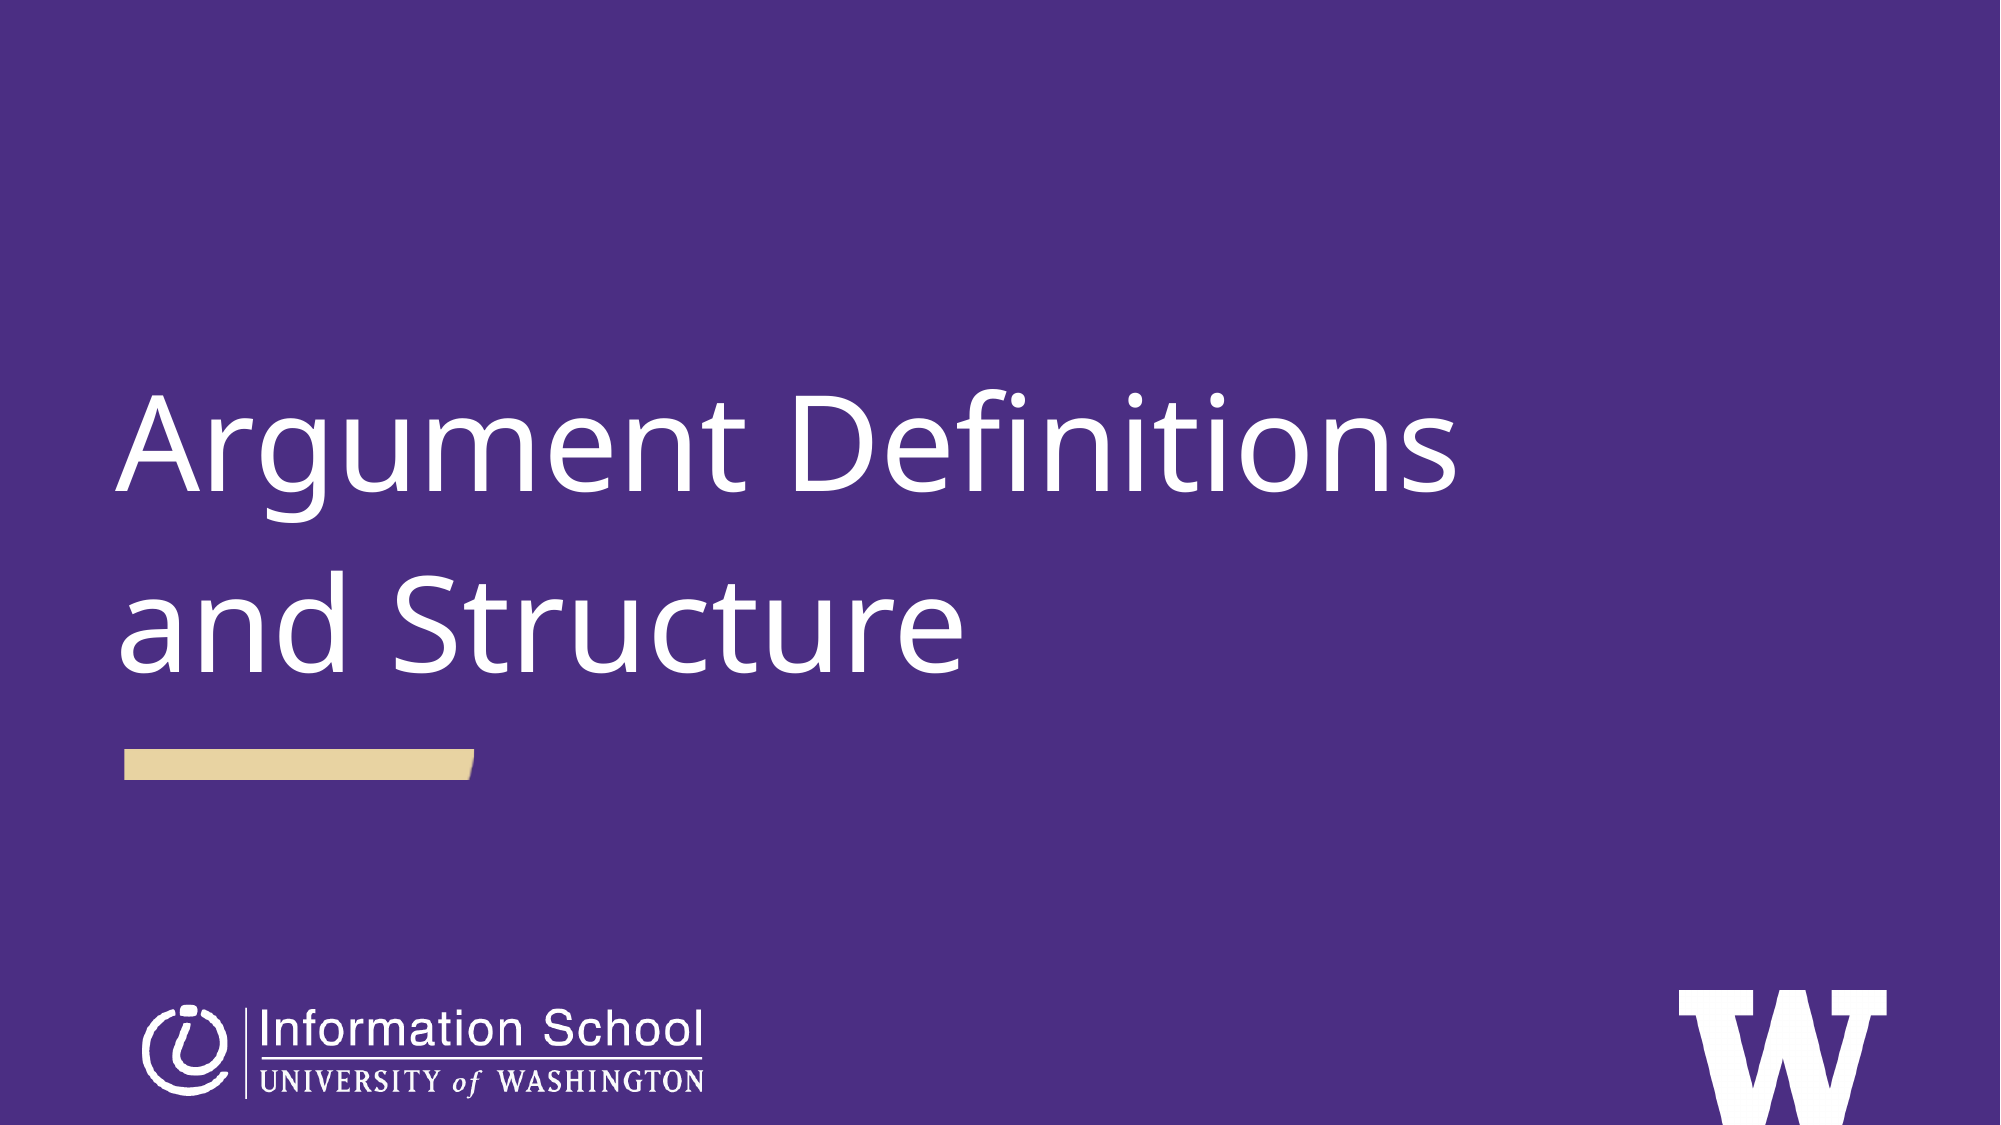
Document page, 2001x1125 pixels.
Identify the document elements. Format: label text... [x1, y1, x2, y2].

picture [128, 990, 736, 1112]
picture [1679, 990, 1887, 1125]
list Argument Definitions and Structure [100, 141, 1626, 719]
